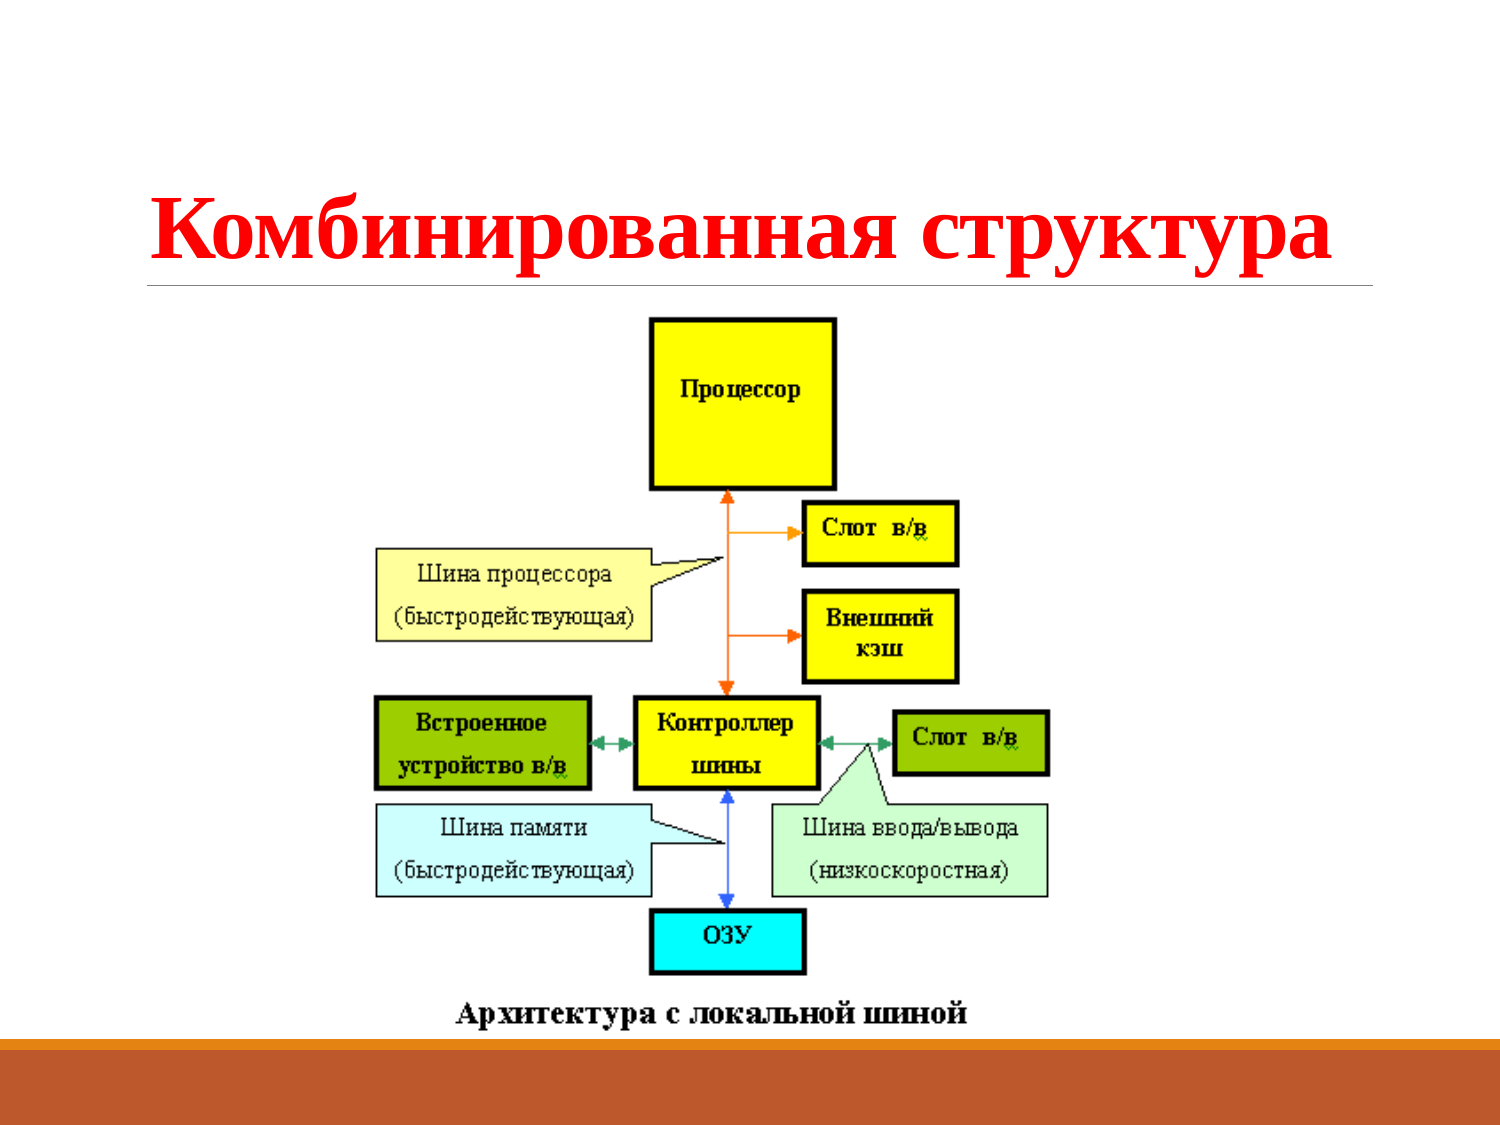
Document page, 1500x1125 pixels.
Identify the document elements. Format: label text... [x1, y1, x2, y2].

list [359, 313, 1064, 1039]
title Комбинированная структура [135, 47, 1373, 285]
